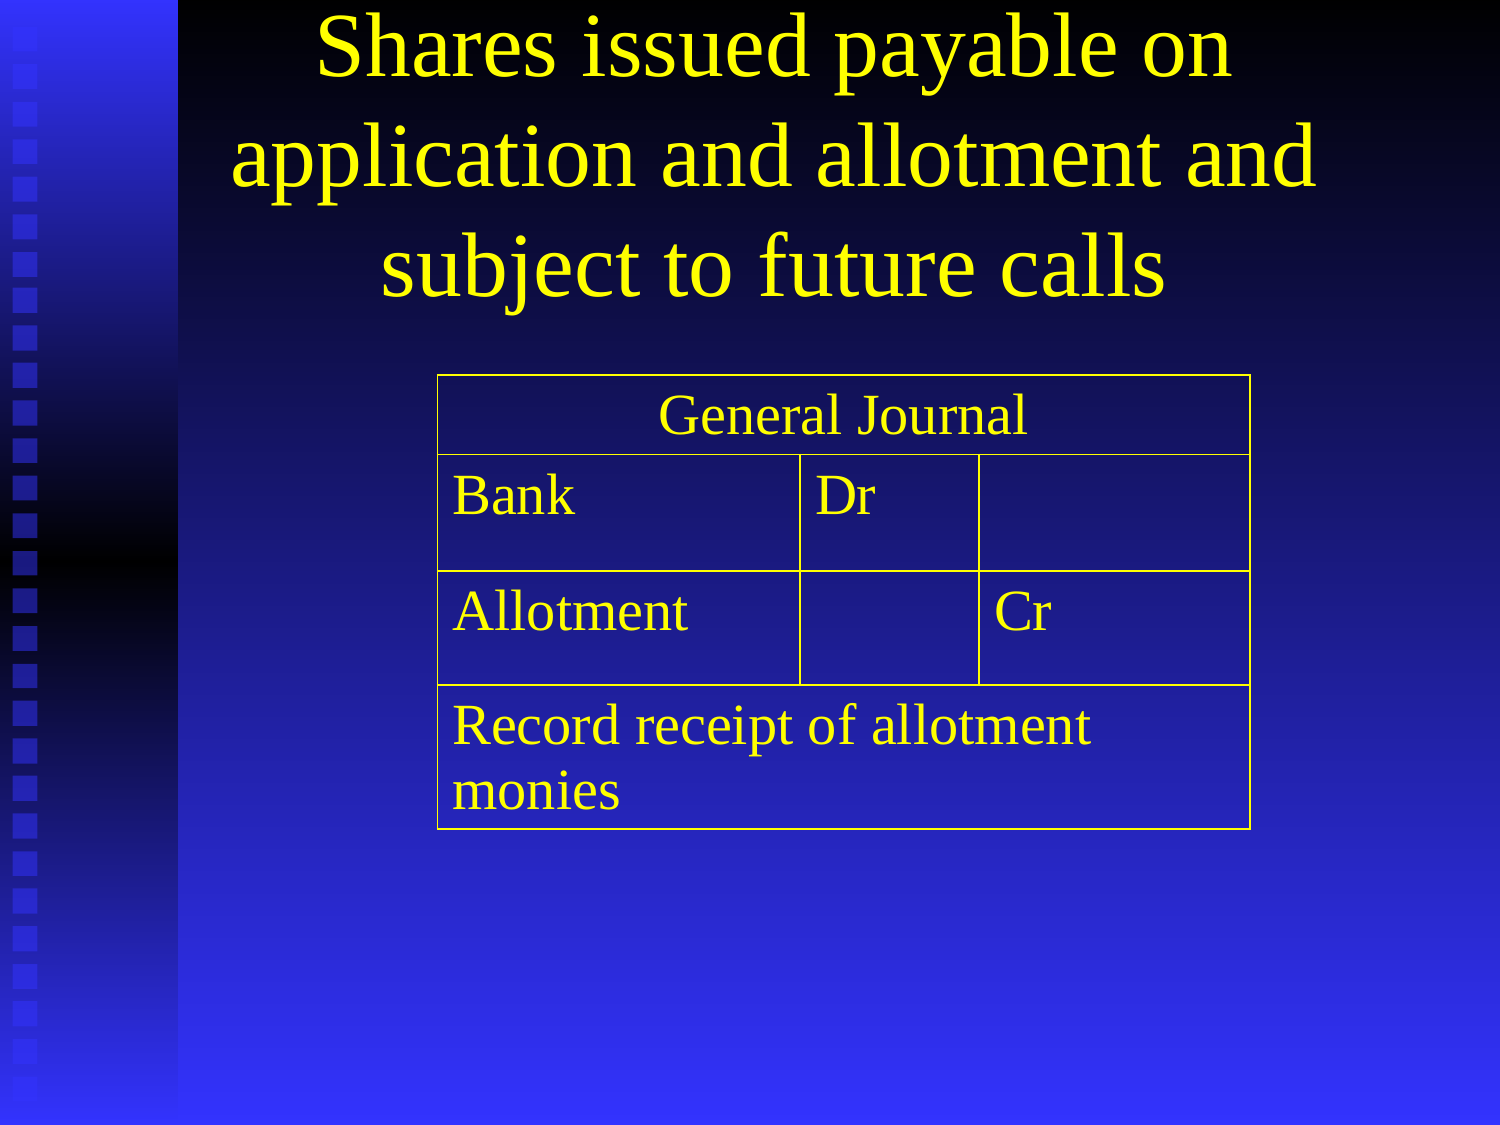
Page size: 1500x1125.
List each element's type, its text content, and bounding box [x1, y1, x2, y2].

table_cell [980, 455, 1249, 570]
title Shares issued payable on application and allotment and subject to future calls [137, 49, 1413, 251]
table_cell Cr [980, 572, 1249, 684]
table_cell Bank [438, 455, 799, 570]
table_cell [801, 572, 978, 684]
table_header General Journal [438, 376, 1249, 454]
table_cell Dr [801, 455, 978, 570]
table_cell Record receipt of allotment monies [438, 686, 1249, 828]
table_cell Allotment [438, 572, 799, 684]
